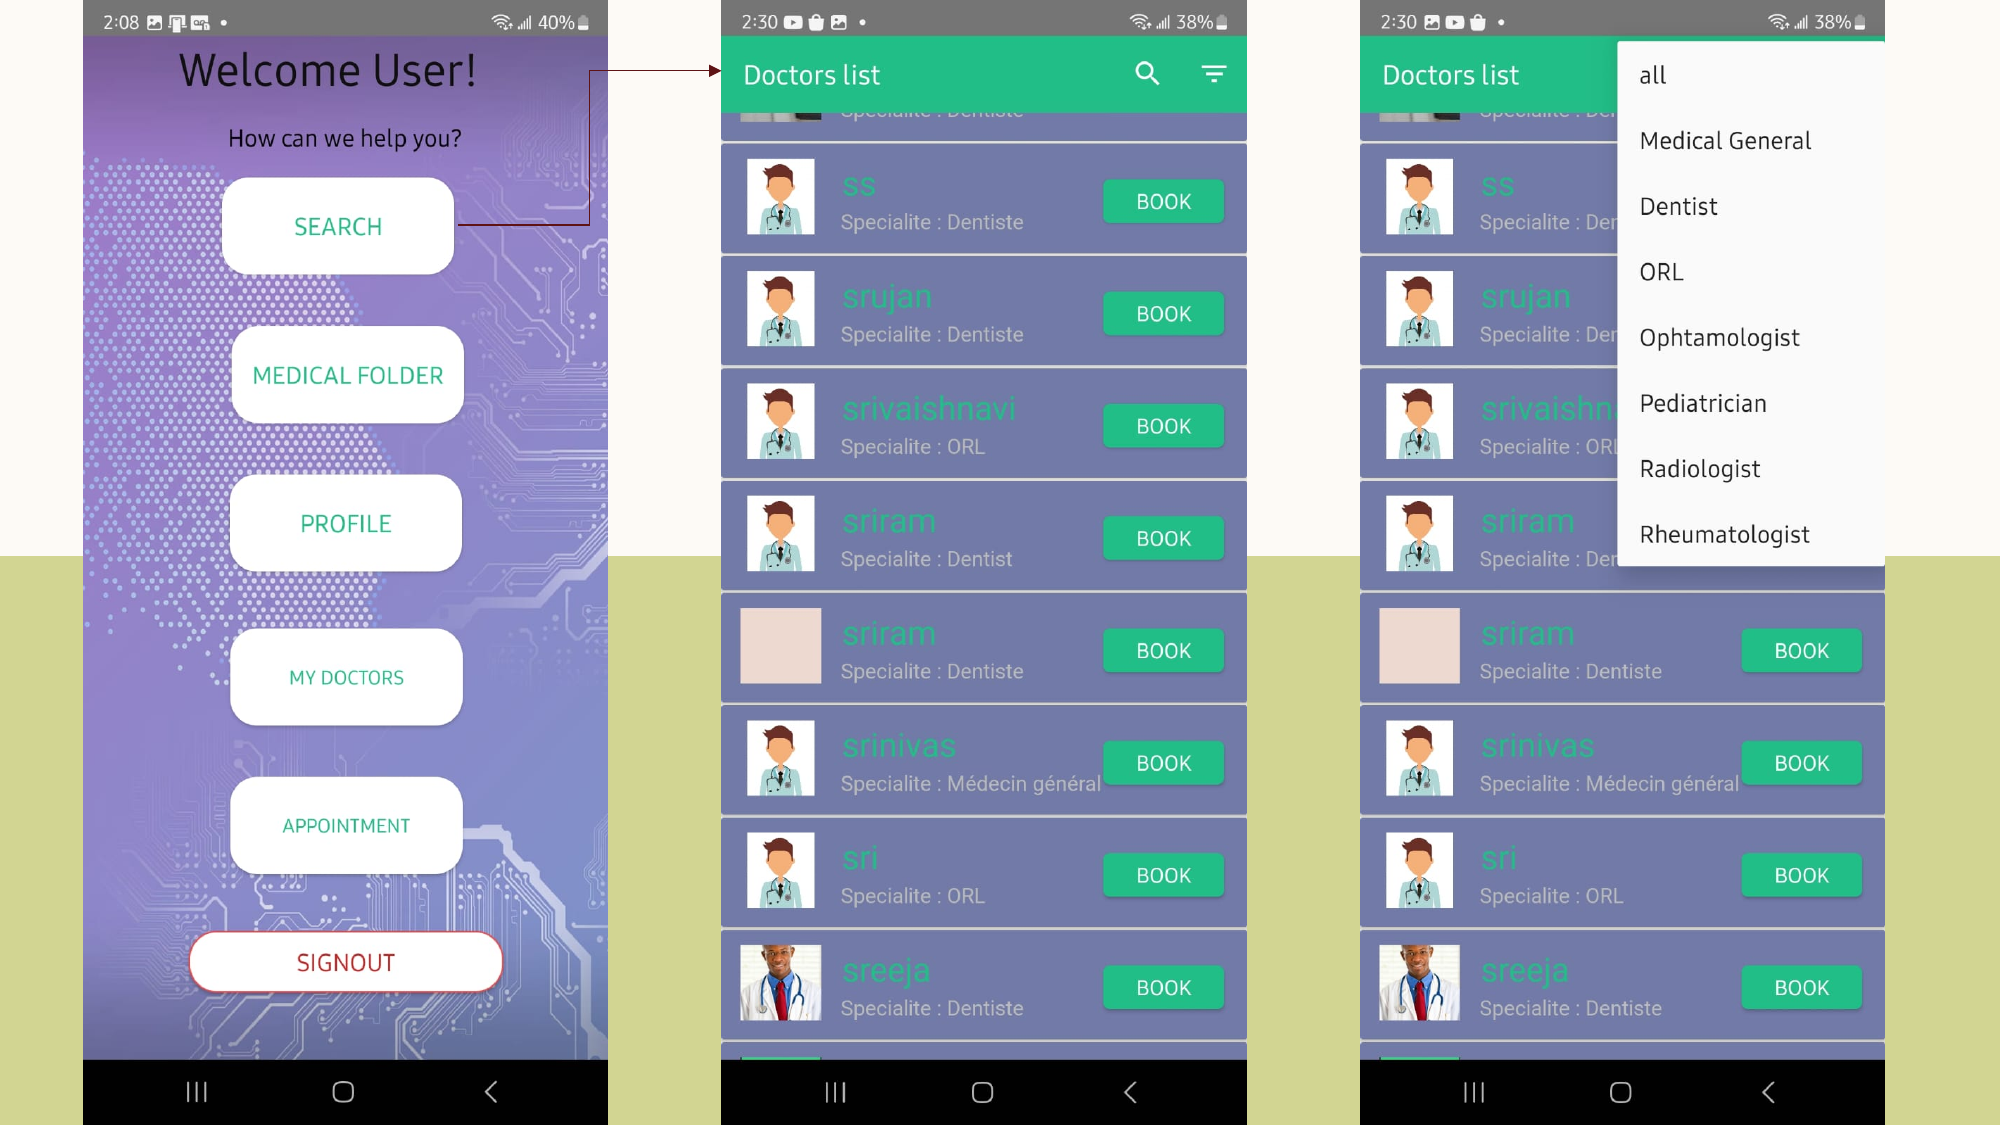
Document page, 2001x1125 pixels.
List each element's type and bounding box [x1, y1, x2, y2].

text_box [458, 70, 722, 225]
picture [721, 0, 1247, 1125]
picture [82, 0, 608, 1125]
picture [1360, 0, 1885, 1125]
